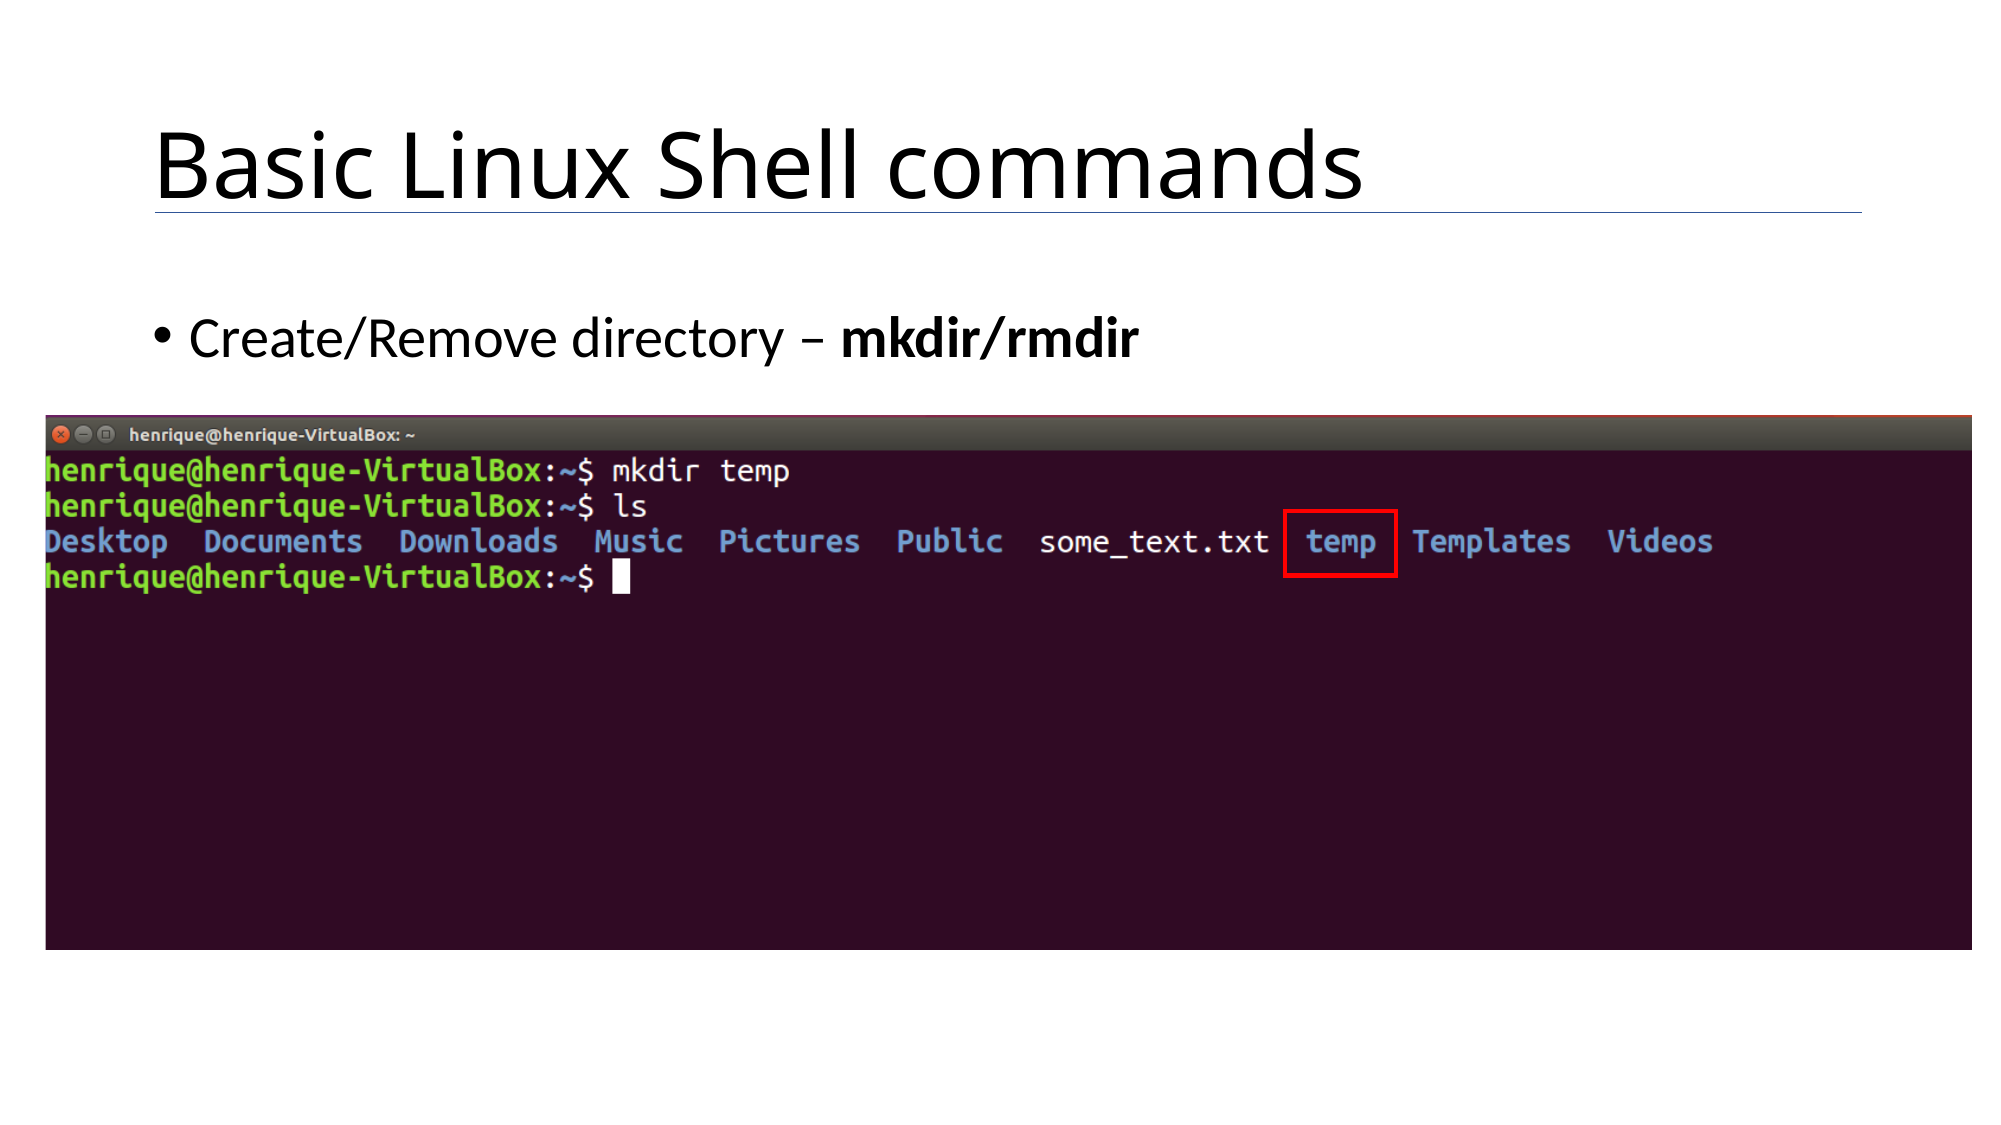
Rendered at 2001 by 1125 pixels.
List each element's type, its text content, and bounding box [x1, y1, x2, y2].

title Basic Linux Shell commands [137, 59, 1863, 278]
picture [45, 415, 1972, 950]
list Create/Remove directory – mkdir/rmdir [137, 299, 1863, 406]
